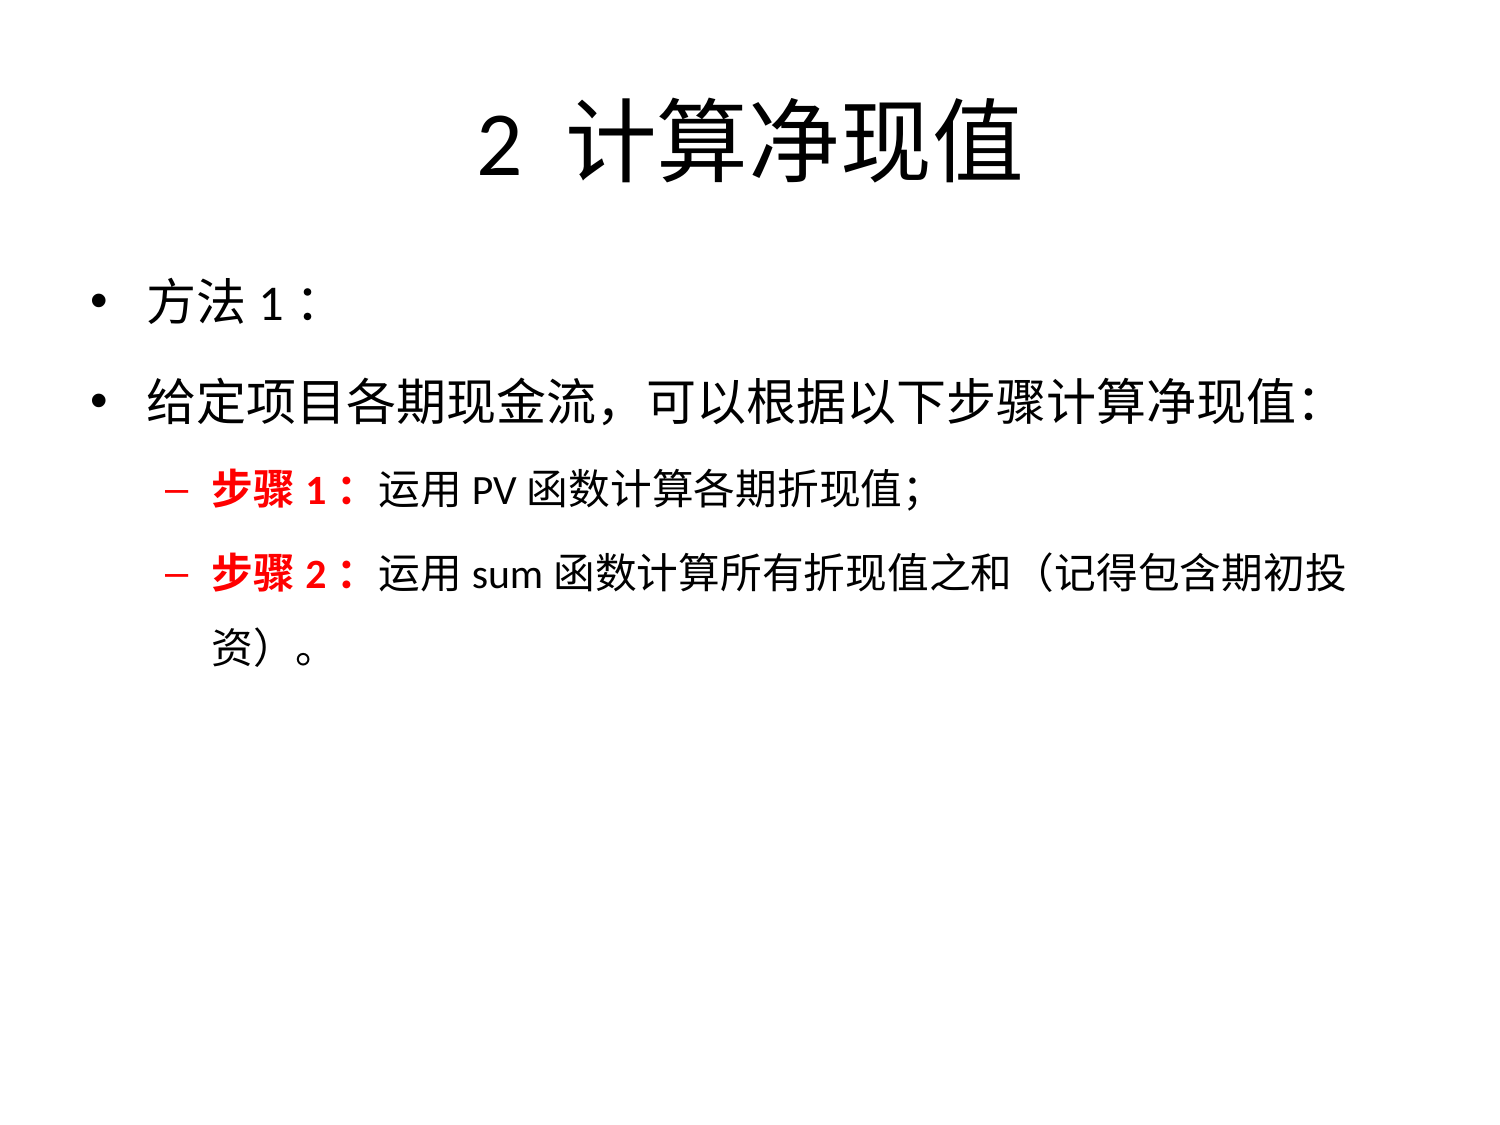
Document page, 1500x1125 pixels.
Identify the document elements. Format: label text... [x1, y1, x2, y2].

list 方法1： 给定项目各期现金流，可以根据以下步骤计算净现值： 步骤1：运用PV函数计算各期折现值； 步骤2：运用sum函数计算所有折现值之和（记得包含期初投资）。 [75, 262, 1425, 1005]
title 2 计算净现值 [75, 45, 1425, 233]
